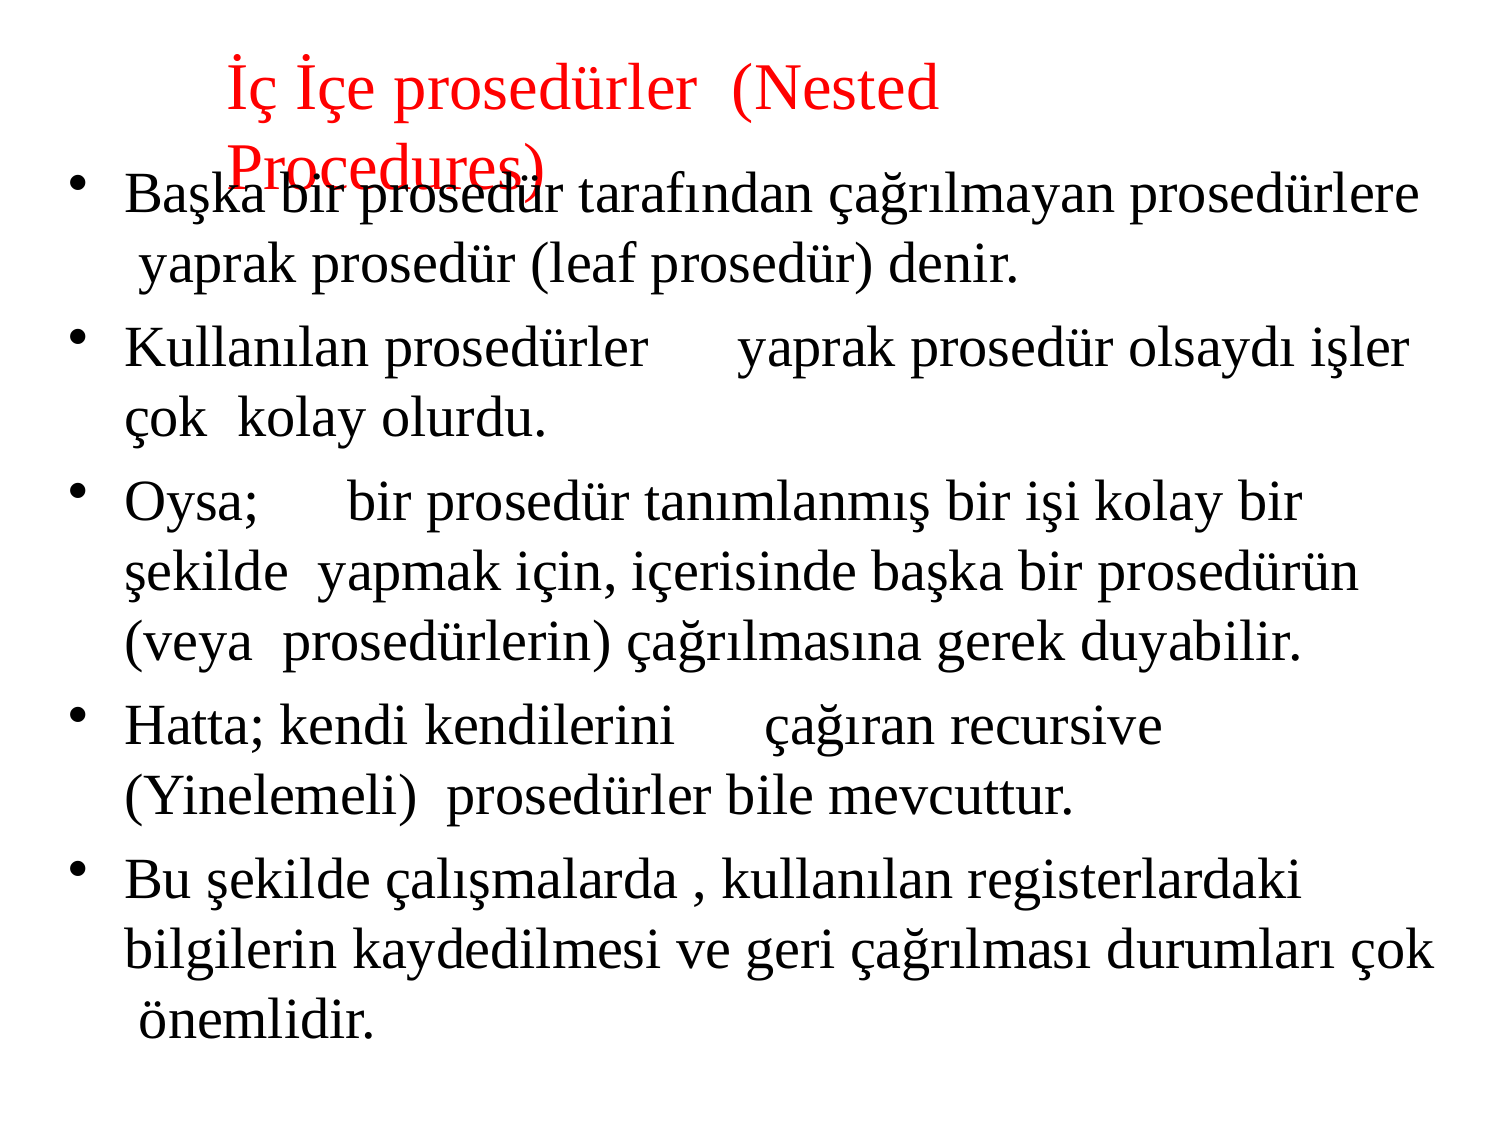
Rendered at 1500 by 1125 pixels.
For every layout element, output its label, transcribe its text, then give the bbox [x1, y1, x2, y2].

text_box Başka bir prosedür tarafından çağrılmayan prosedürlere yaprak prosedür (leaf prosedür) denir. Kullanılan prosedürler yaprak prosedür olsaydı işler çok kolay olurdu. Oysa; bir prosedür tanımlanmış bir işi kolay bir şekilde yapmak için, içerisinde başka bir prosedürün (veya prosedürlerin) çağrılmasına gerek duyabilir. Hatta; kendi kendilerini çağıran recursive (Yinelemeli) prosedürler bile mevcuttur. Bu şekilde çalışmalarda , kullanılan registerlardaki bilgilerin kaydedilmesi ve geri çağrılması durumları çok önemlidir. [66, 152, 1455, 1051]
title İç İçe prosedürler (Nested Procedures) [224, 40, 1275, 152]
